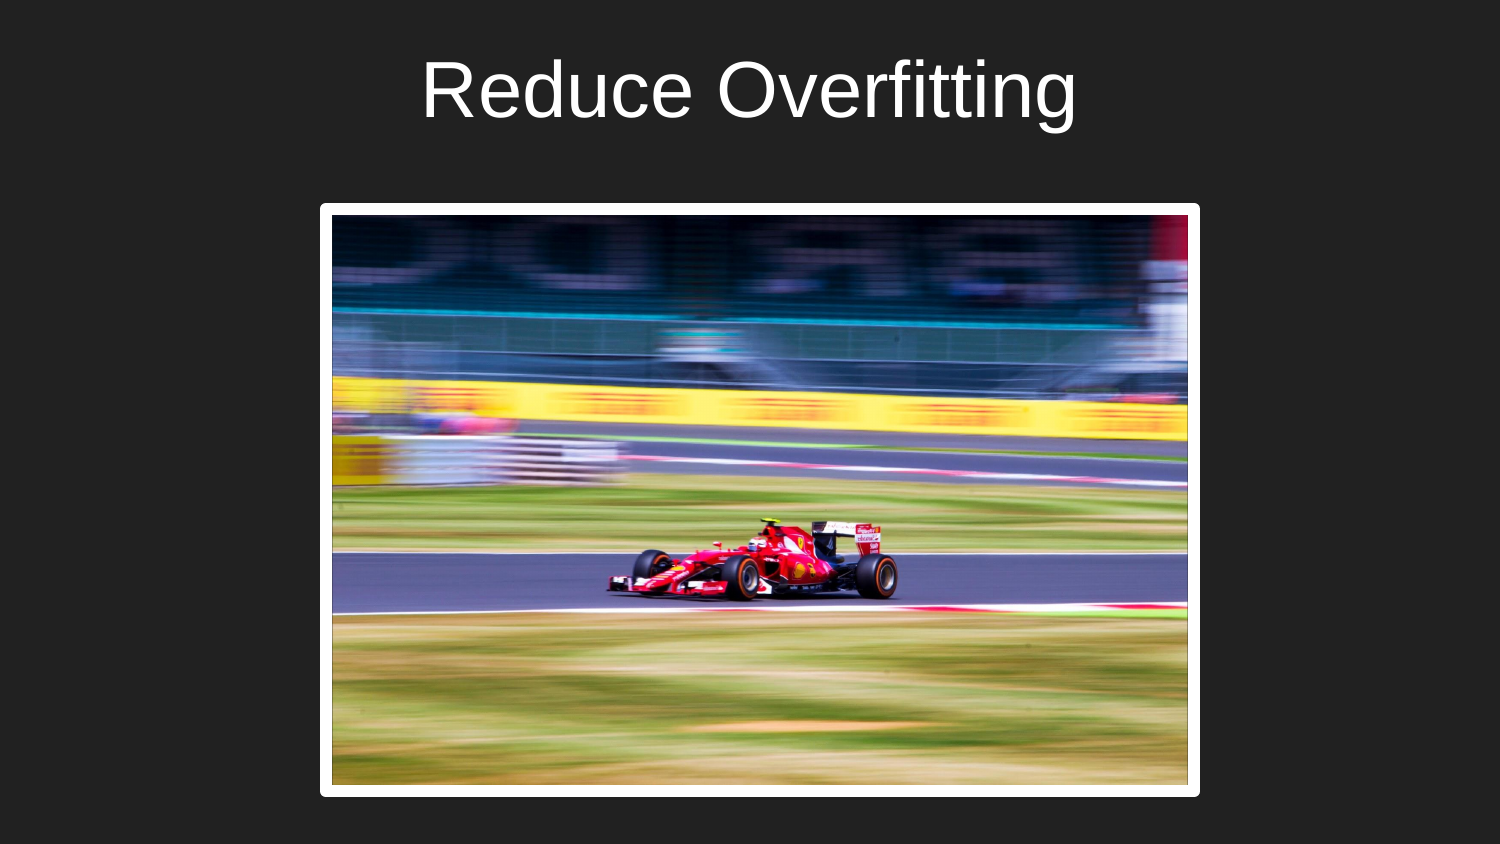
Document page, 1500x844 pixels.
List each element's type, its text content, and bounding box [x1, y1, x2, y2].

title Reduce Overfitting [51, 0, 1449, 149]
picture [332, 214, 1188, 786]
